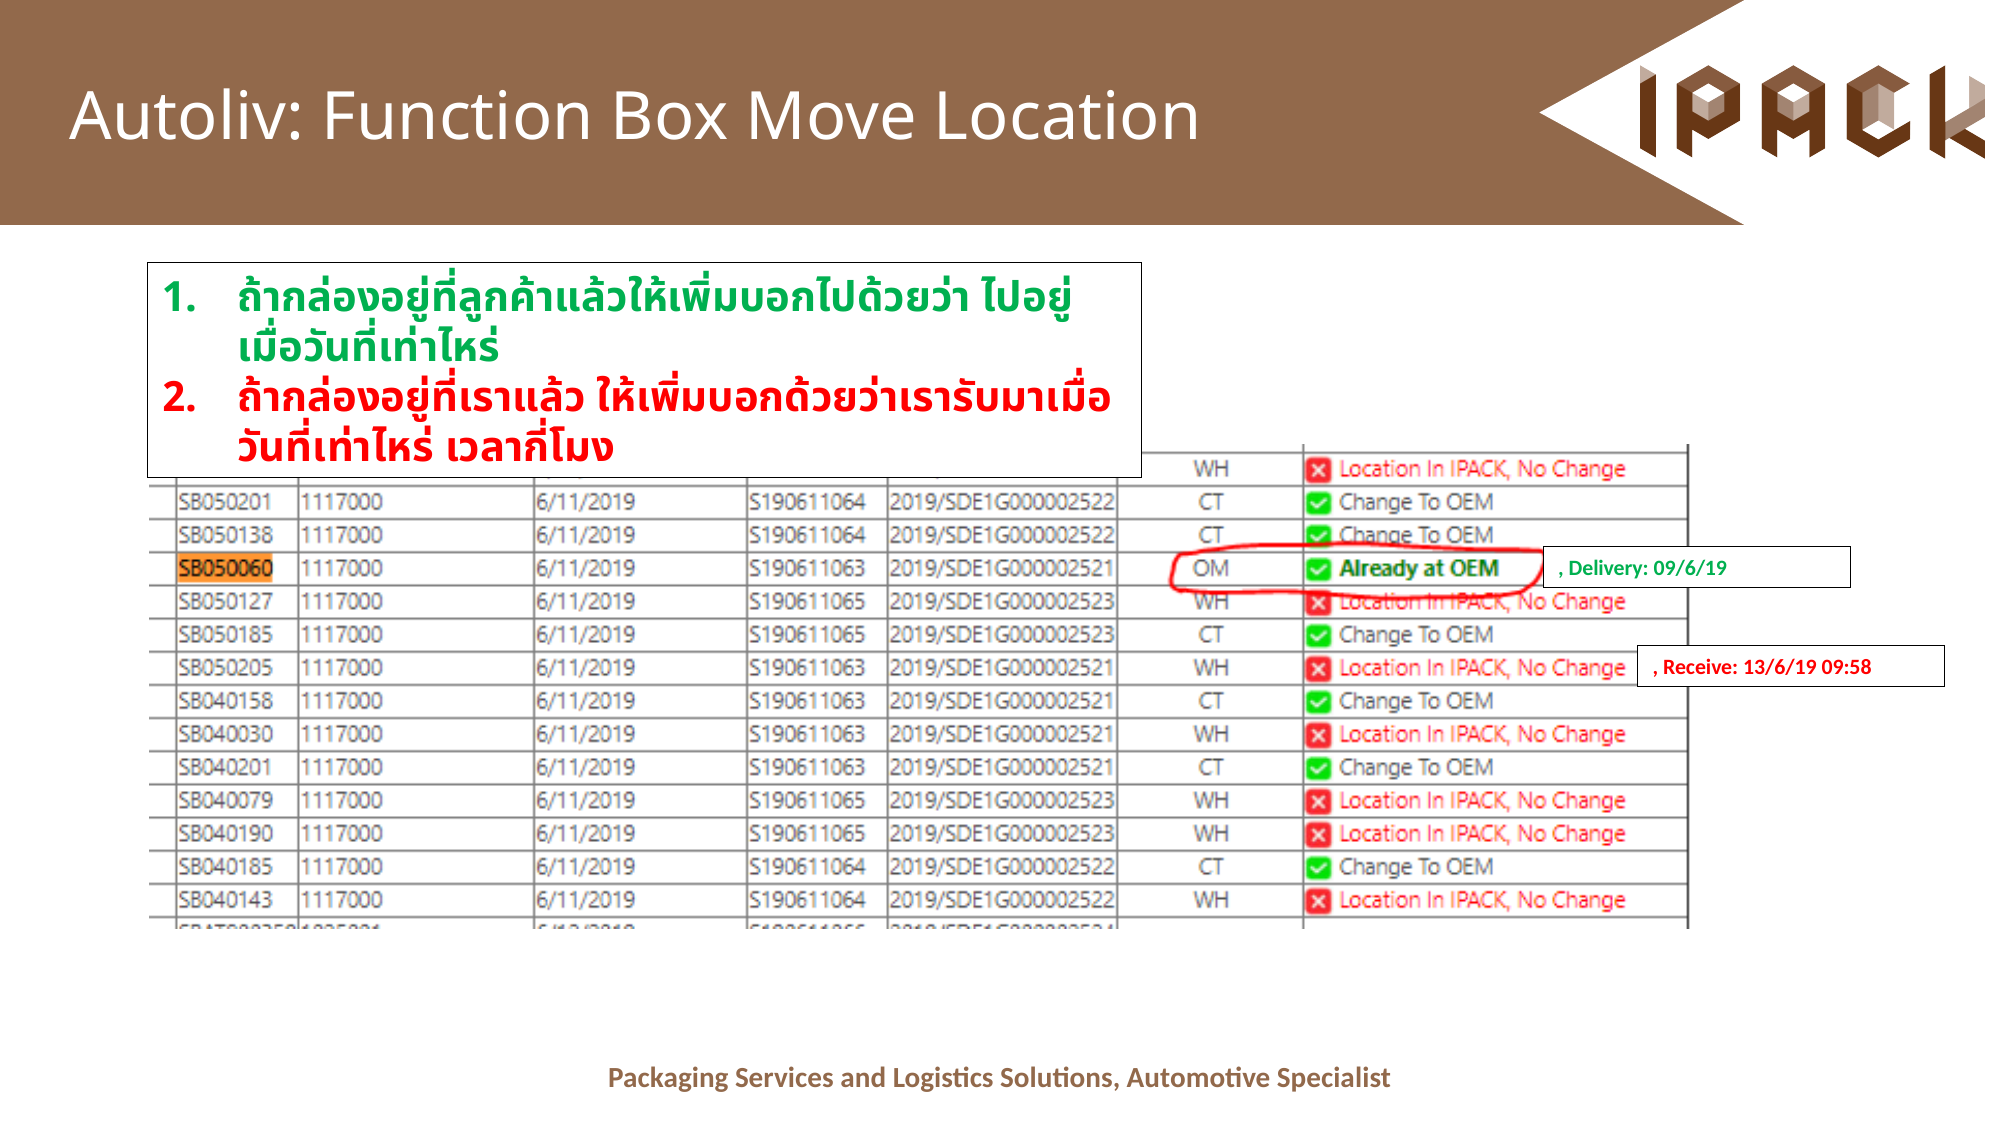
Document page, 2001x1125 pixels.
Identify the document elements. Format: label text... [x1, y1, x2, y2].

title Autoliv: Function Box Move Location [55, 18, 1540, 207]
text_box , Delivery: 09/6/19 [1743, 546, 1851, 588]
text_box ถ้ากล่องอยู่ที่ลูกค้าแล้วให้เพิ่มบอกไปด้วยว่า ไปอยู่เมื่อวันที่เท่าไหร่ ถ้ากล่องอยู่ที่เราแล้ว ให้เพิ่มบอกด้วยว่าเรารับมาเมื่อวันที่เท่าไหร่ เวลากี่โมง [147, 262, 1142, 445]
text_box , Receive: 13/6/19 09:58 [1743, 645, 1945, 687]
picture [1640, 65, 1985, 159]
picture [149, 444, 1736, 929]
